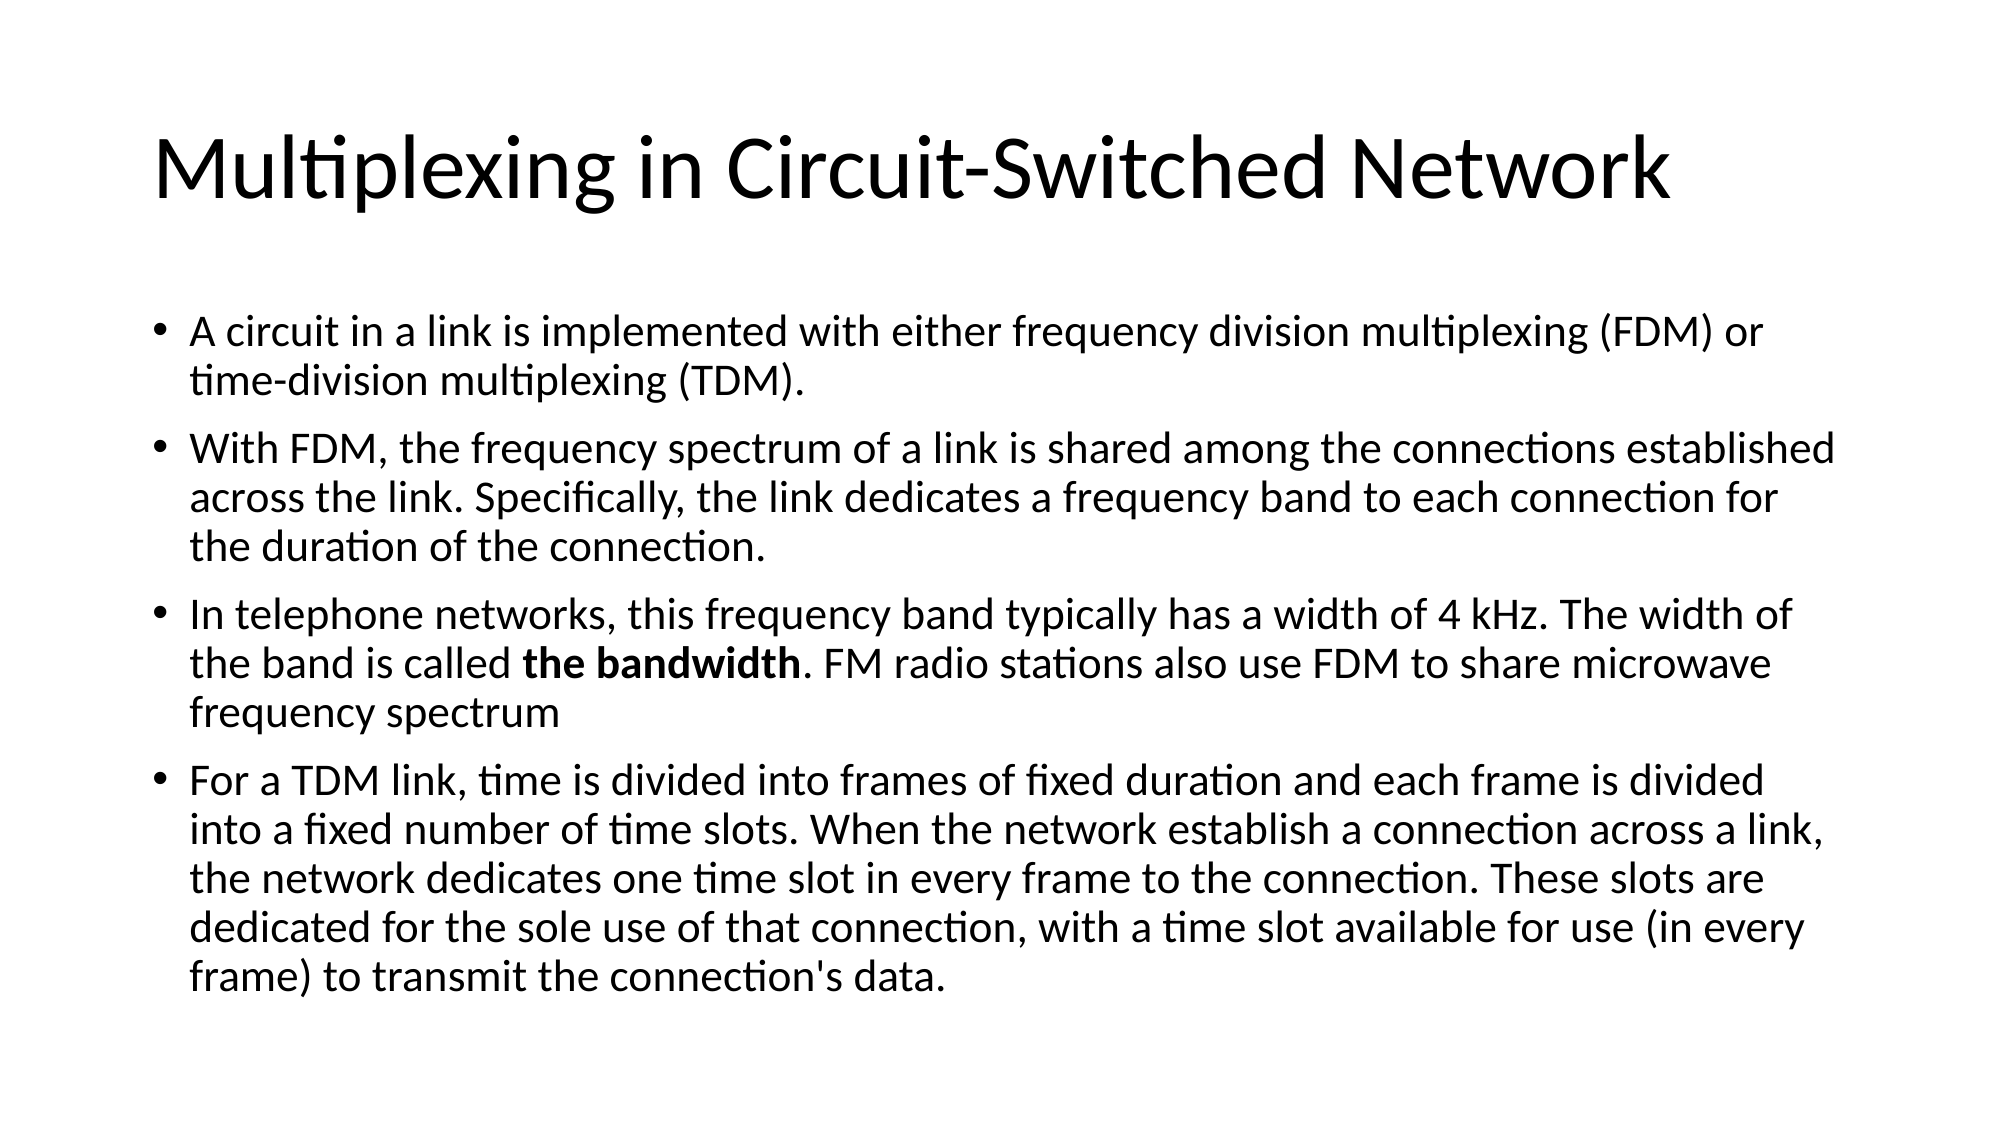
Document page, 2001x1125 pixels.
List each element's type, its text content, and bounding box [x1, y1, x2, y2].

list A circuit in a link is implemented with either frequency division multiplexing (FDM) or time-division multiplexing (TDM). With FDM, the frequency spectrum of a link is shared among the connections established across the link. Specifically, the link dedicates a frequency band to each connection for the duration of the connection. In telephone networks, this frequency band typically has a width of 4 kHz. The width of the band is called the bandwidth. FM radio stations also use FDM to share microwave frequency spectrum For a TDM link, time is divided into frames of fixed duration and each frame is divided into a fixed number of time slots. When the network establish a connection across a link, the network dedicates one time slot in every frame to the connection. These slots are dedicated for the sole use of that connection, with a time slot available for use (in every frame) to transmit the connection's data. [137, 299, 1863, 1014]
title Multiplexing in Circuit-Switched Network [137, 59, 1863, 278]
